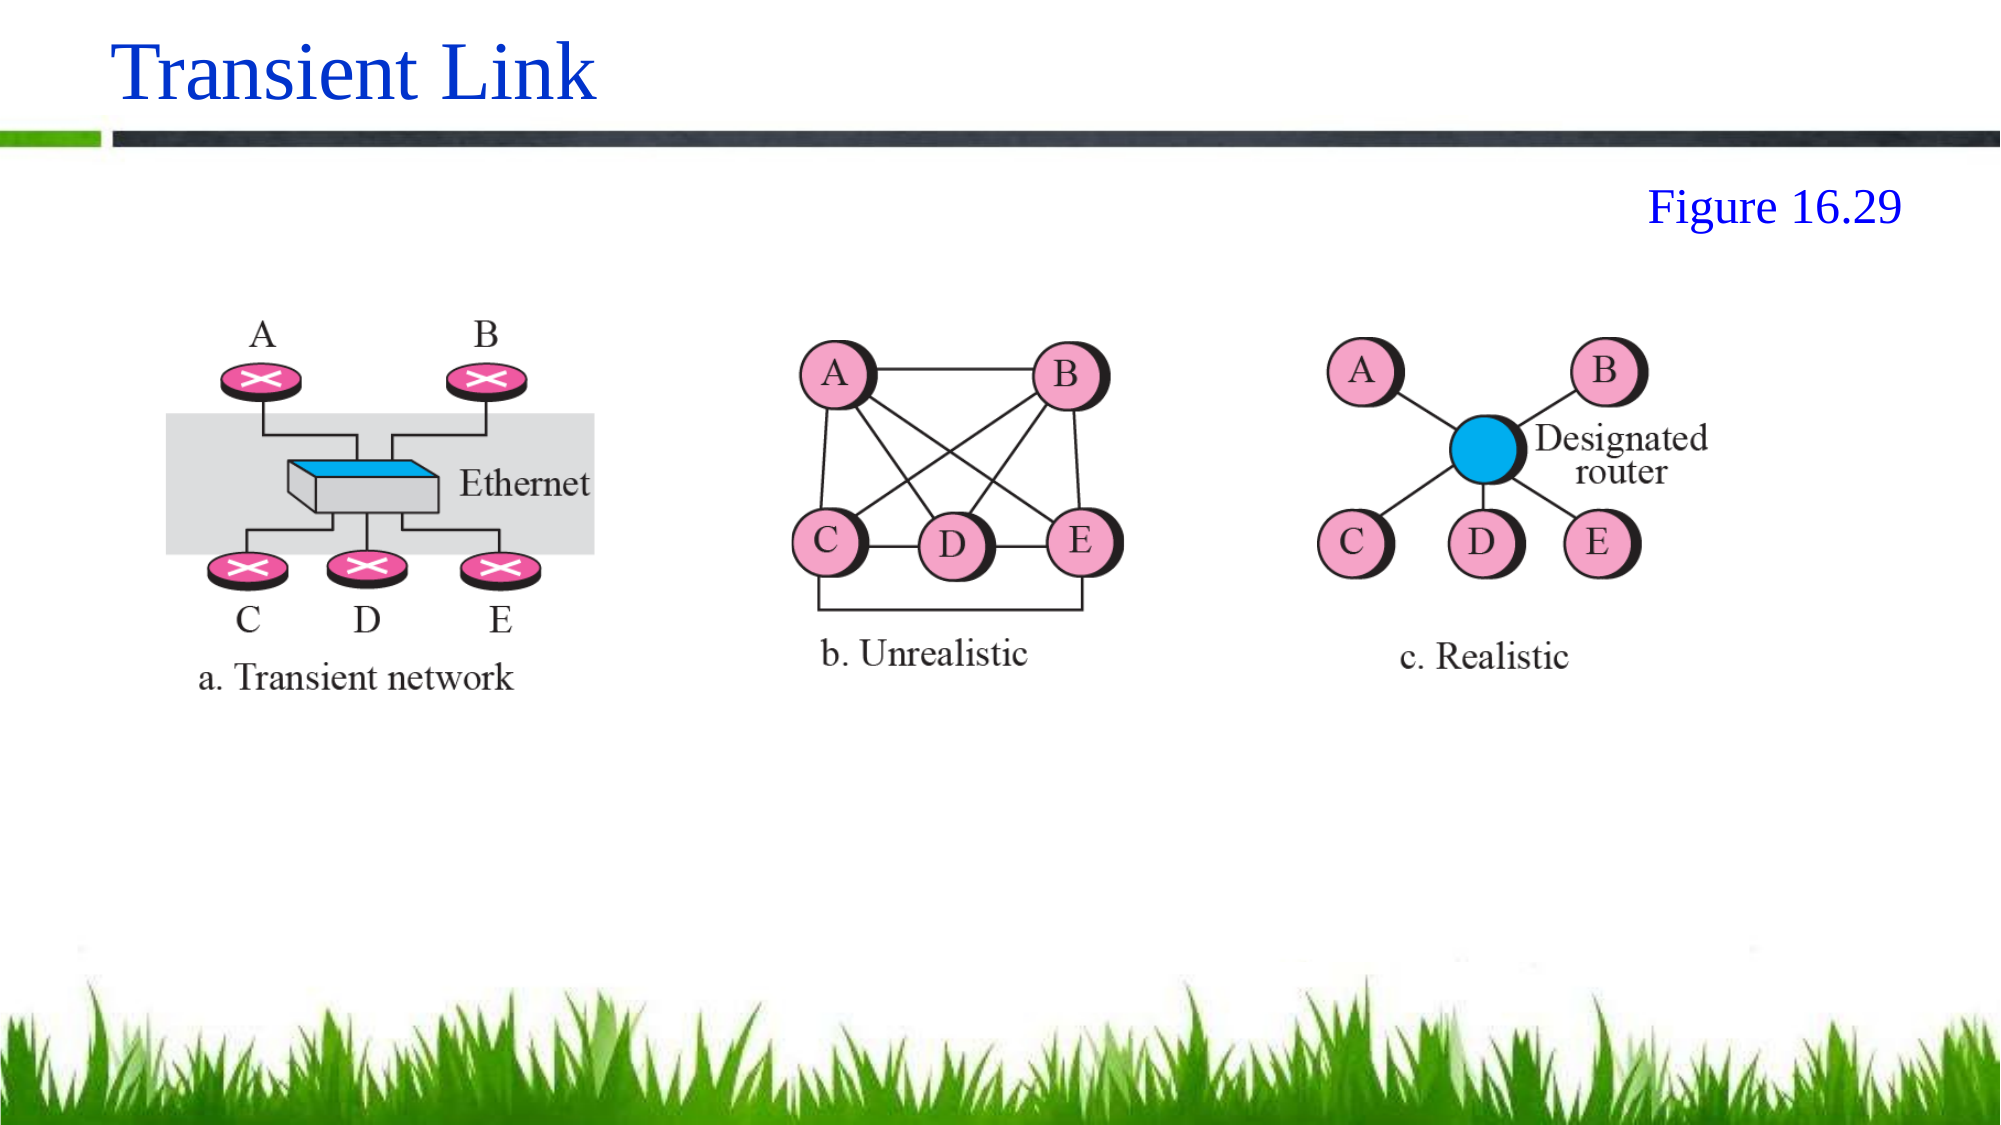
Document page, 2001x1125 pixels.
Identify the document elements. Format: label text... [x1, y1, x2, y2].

picture [0, 115, 2000, 1125]
text_box Transient Link [108, 13, 603, 116]
text_box [791, 340, 1125, 679]
text_box [1317, 337, 1709, 681]
text_box Figure 16.29 [1645, 171, 1906, 234]
text_box [165, 315, 595, 703]
